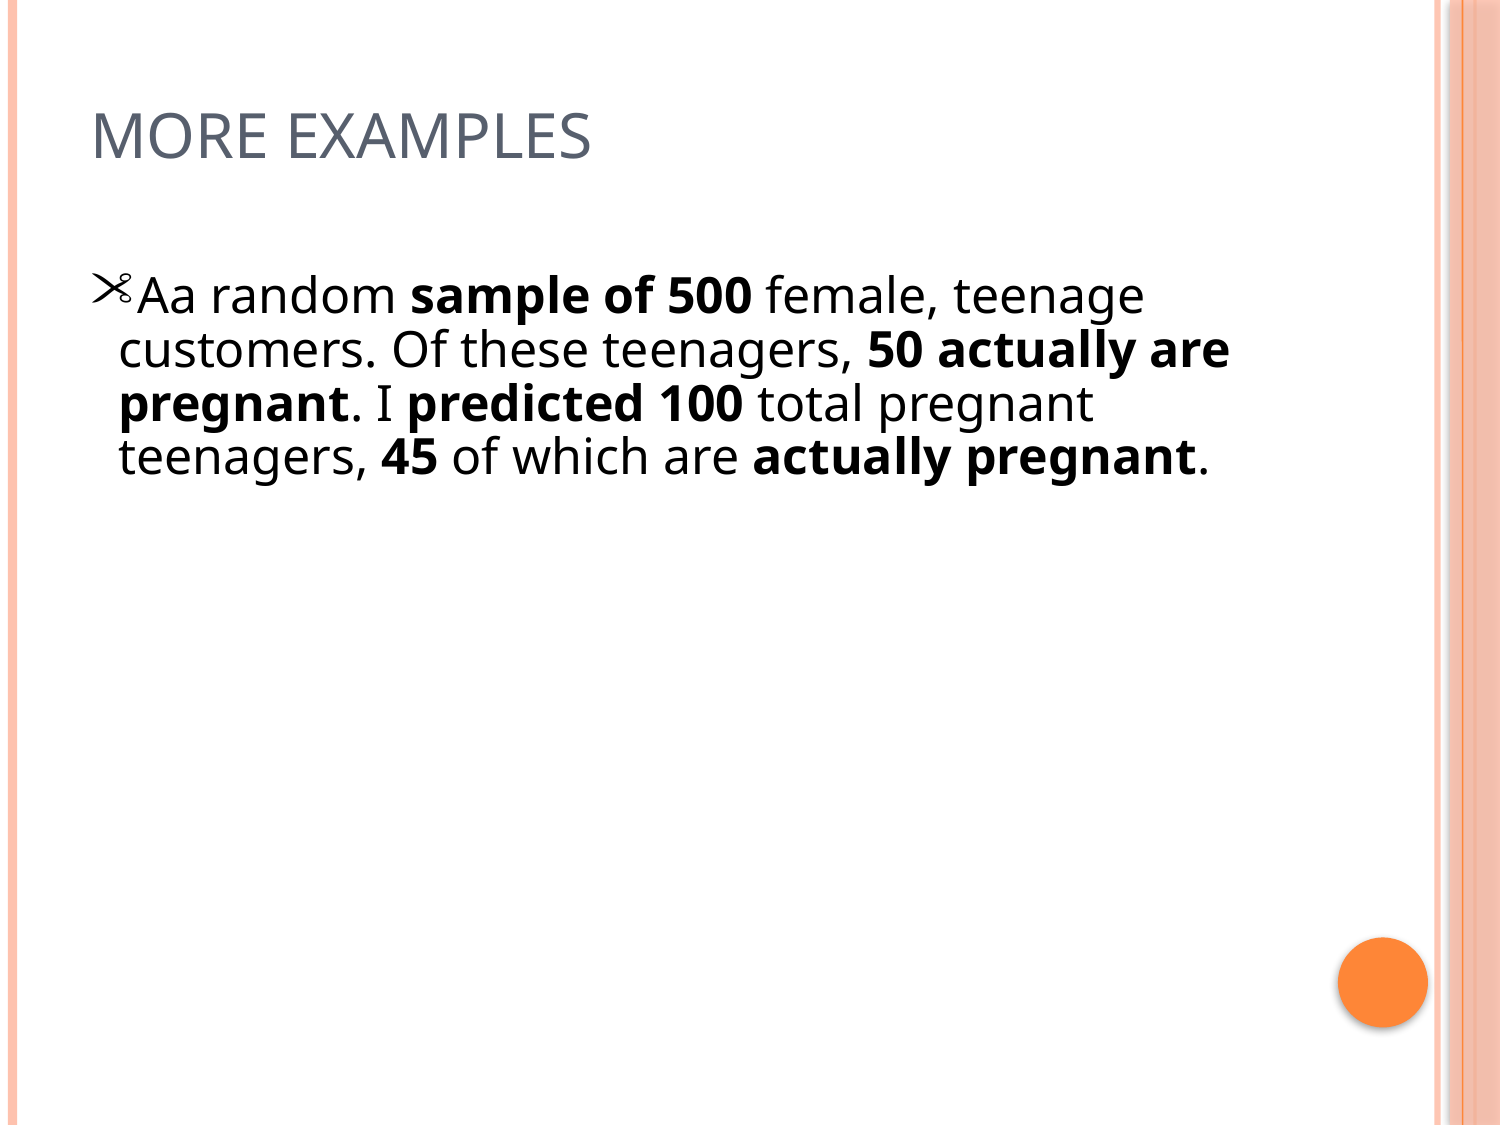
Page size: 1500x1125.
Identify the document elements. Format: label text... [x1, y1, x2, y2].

list Aa random sample of 500 female, teenage customers. Of these teenagers, 50 actually are pregnant. I predicted 100 total pregnant teenagers, 45 of which are actually pregnant. [75, 262, 1300, 1062]
title More Examples [75, 45, 1300, 233]
